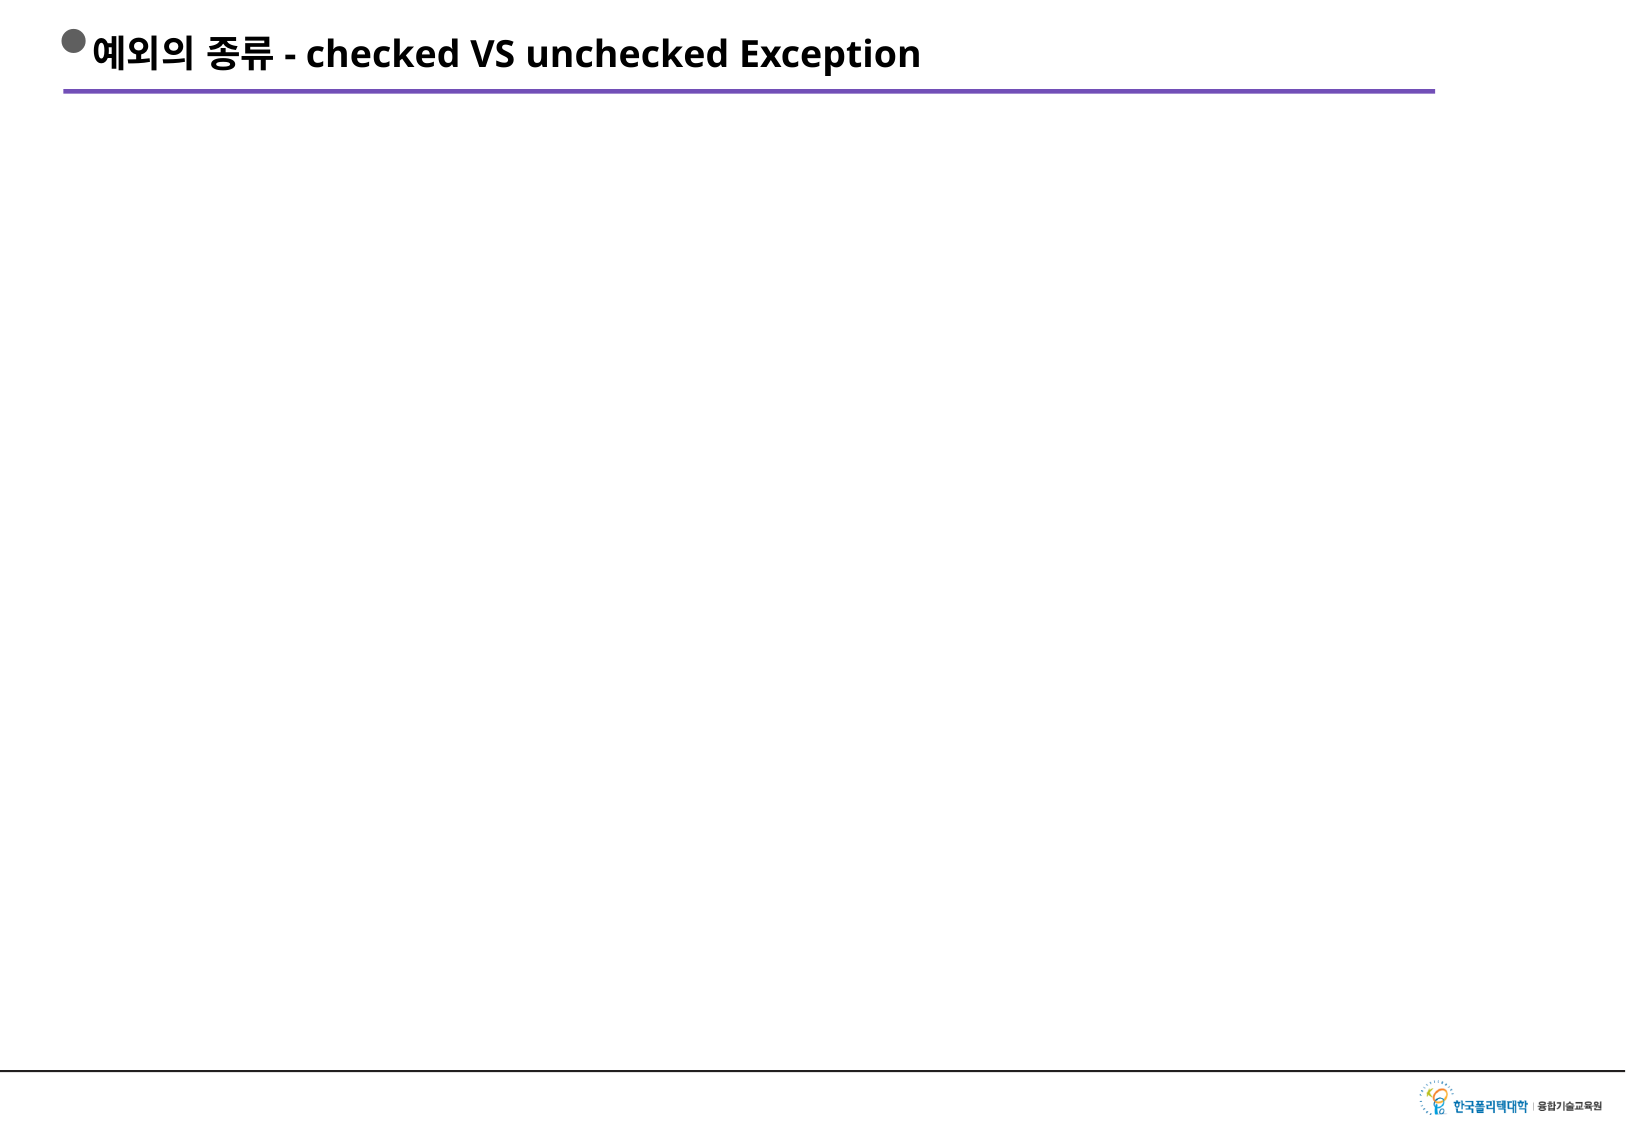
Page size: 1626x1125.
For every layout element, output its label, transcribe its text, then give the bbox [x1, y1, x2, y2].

title 예외의 종류- checked VS unchecked Exception [77, 0, 1625, 83]
picture [1415, 1076, 1604, 1118]
